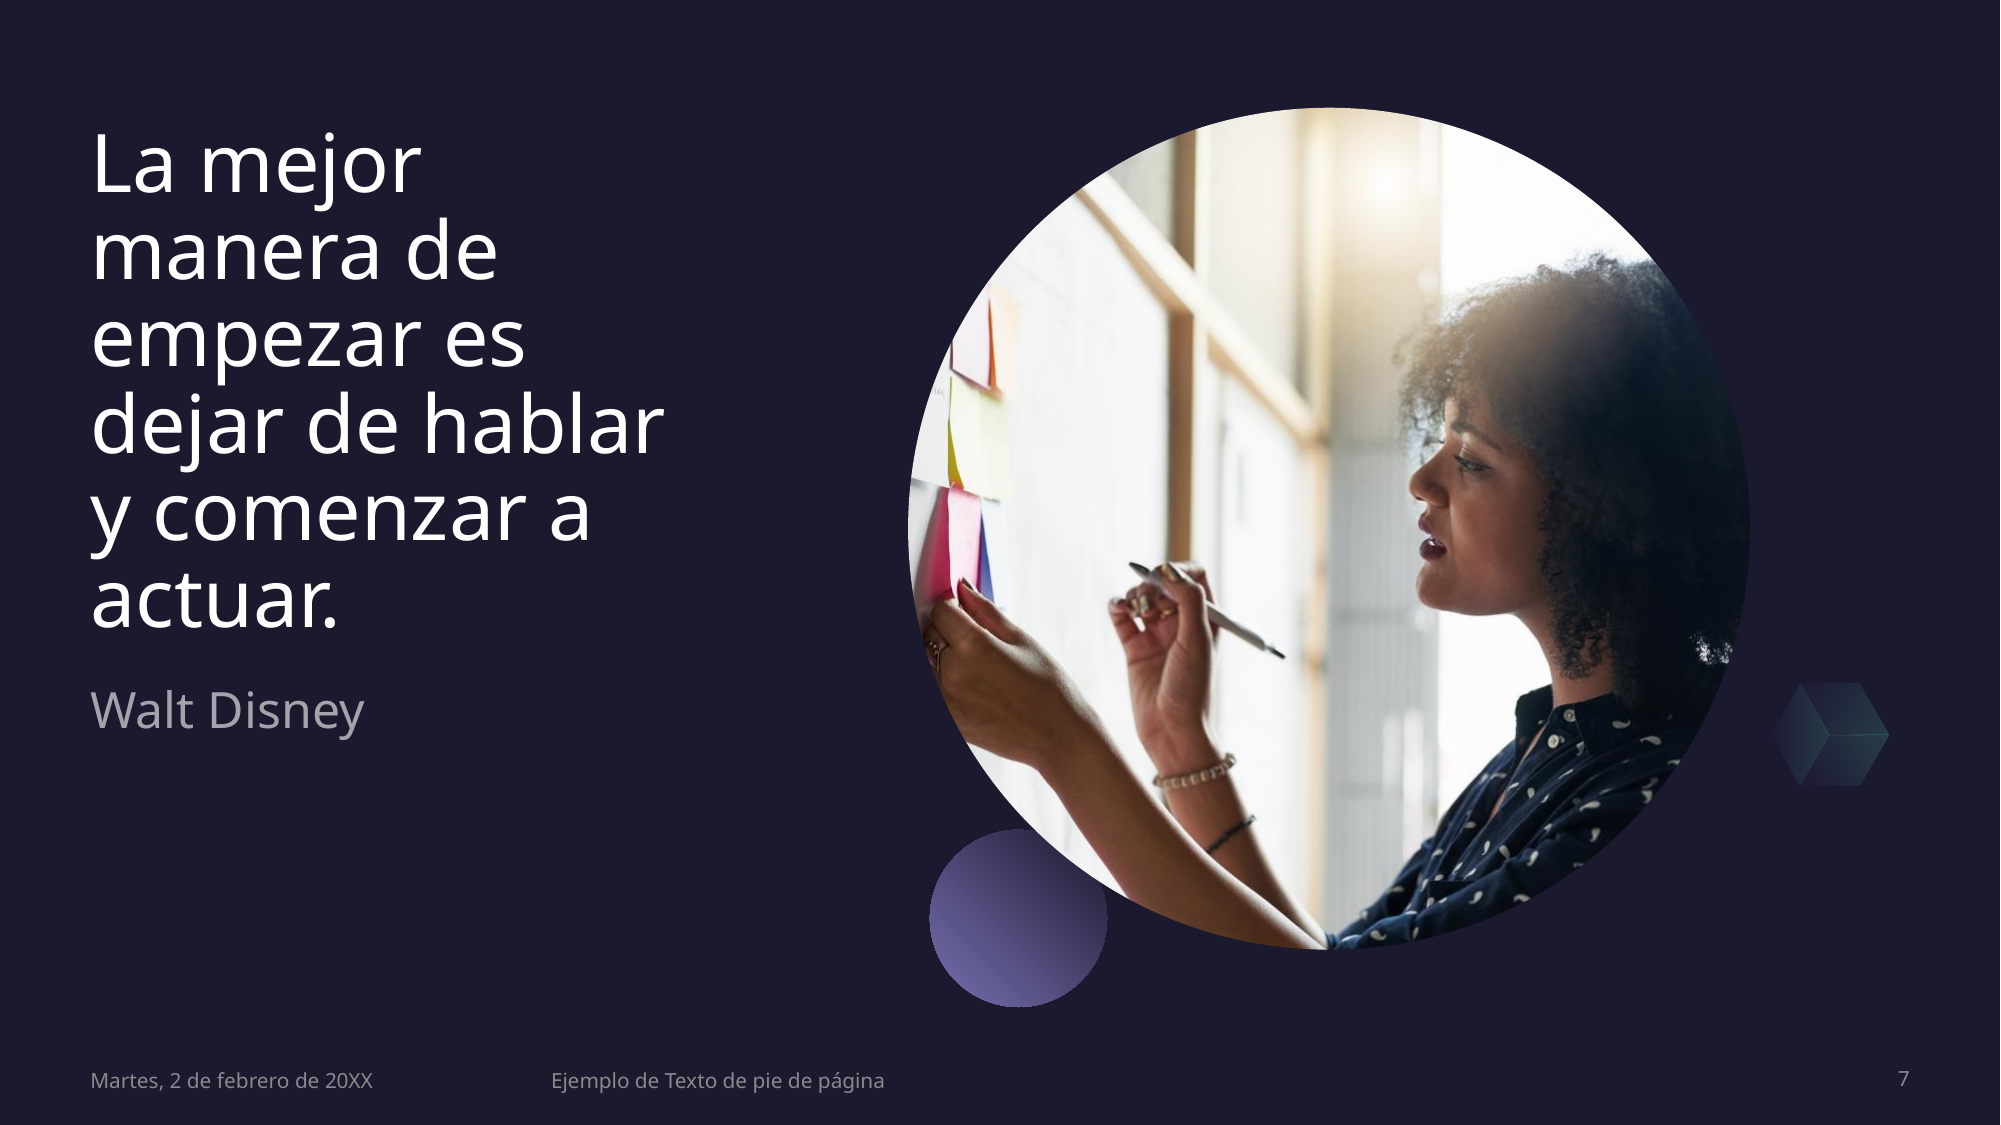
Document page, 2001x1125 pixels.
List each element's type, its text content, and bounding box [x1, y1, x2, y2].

list Walt Disney [90, 672, 676, 1058]
picture [908, 107, 1751, 950]
footer Ejemplo de Texto de pie de página [551, 1067, 1598, 1093]
title La mejor manera de empezar es dejar de hablar y comenzar a actuar. [90, 90, 676, 646]
slide_number 7 [1632, 1067, 1910, 1093]
slide_number Martes, 2 de febrero de 20XX [90, 1067, 522, 1093]
